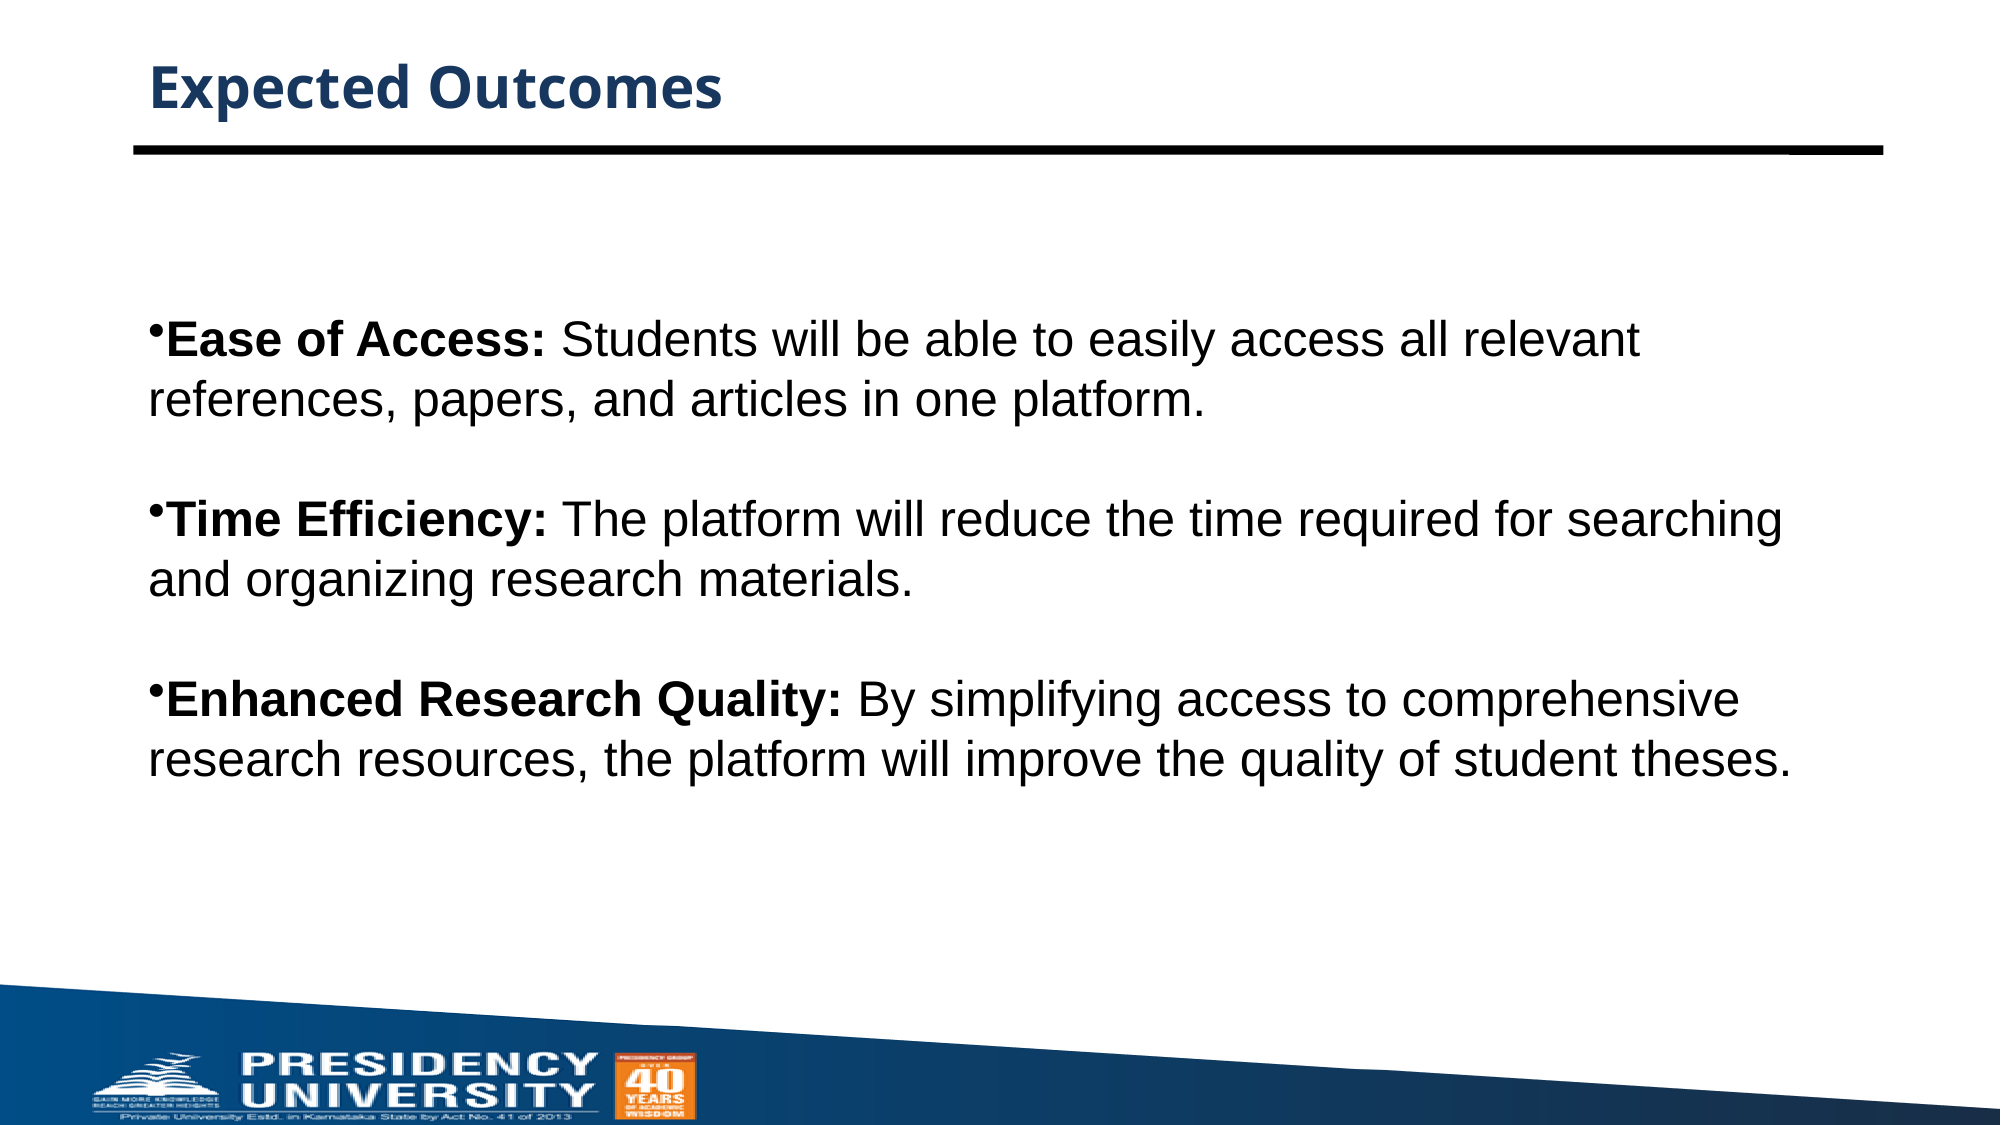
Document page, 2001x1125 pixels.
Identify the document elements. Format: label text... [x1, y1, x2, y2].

title Expected Outcomes [133, 45, 1884, 125]
picture [0, 982, 2000, 1125]
text_box Ease of Access: Students will be able to easily access all relevant references, papers, and articles in one platform. Time Efficiency: The platform will reduce the time required for searching and organizing research materials. Enhanced Research Quality: By simplifying access to comprehensive research resources, the platform will improve the quality of student theses. [133, 299, 1884, 795]
